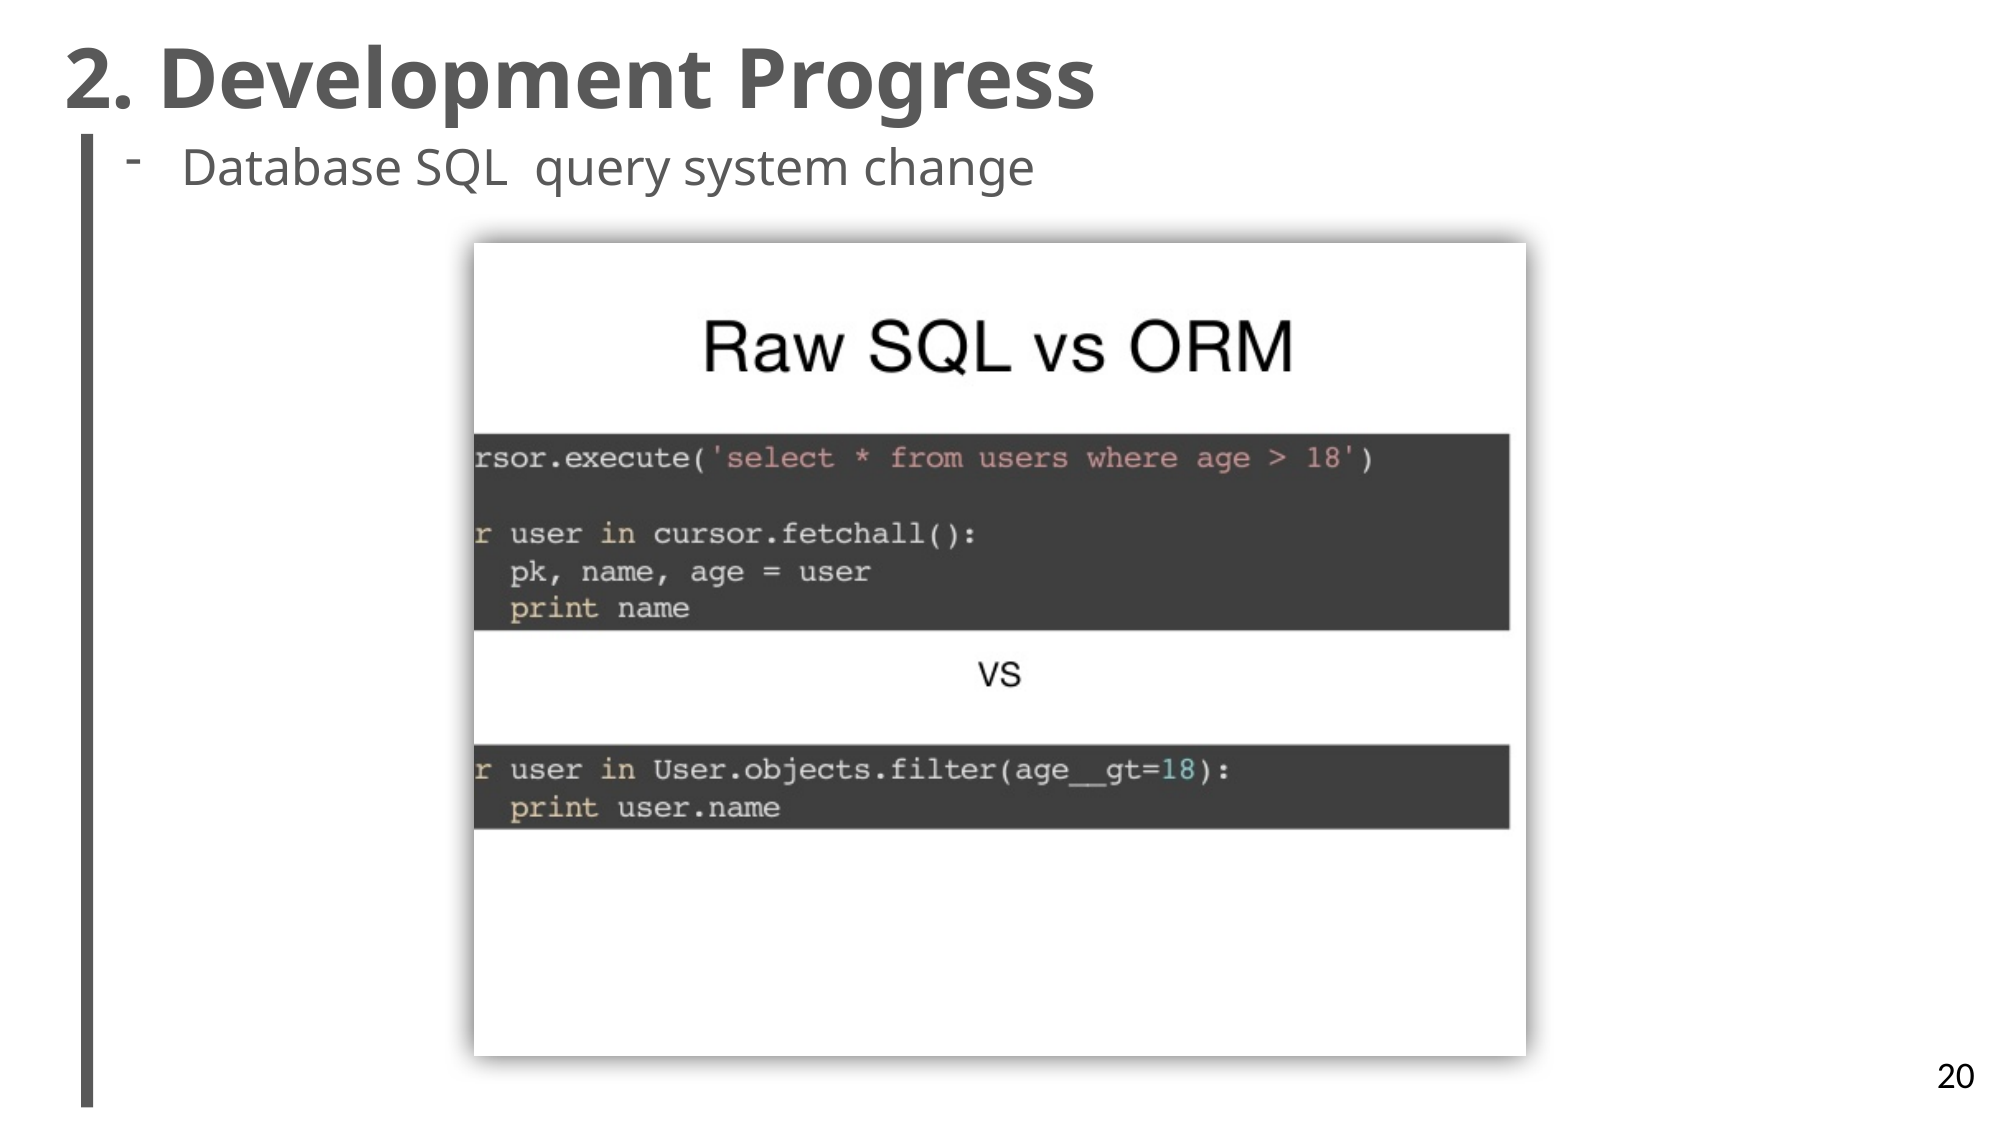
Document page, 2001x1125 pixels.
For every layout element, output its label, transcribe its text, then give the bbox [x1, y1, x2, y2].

text_box 2. Development Progress [49, 17, 1178, 133]
text_box Database SQL query system change [110, 127, 2000, 203]
text_box [80, 133, 94, 1108]
picture [474, 243, 1526, 1056]
text_box 20 [1922, 1043, 1990, 1104]
